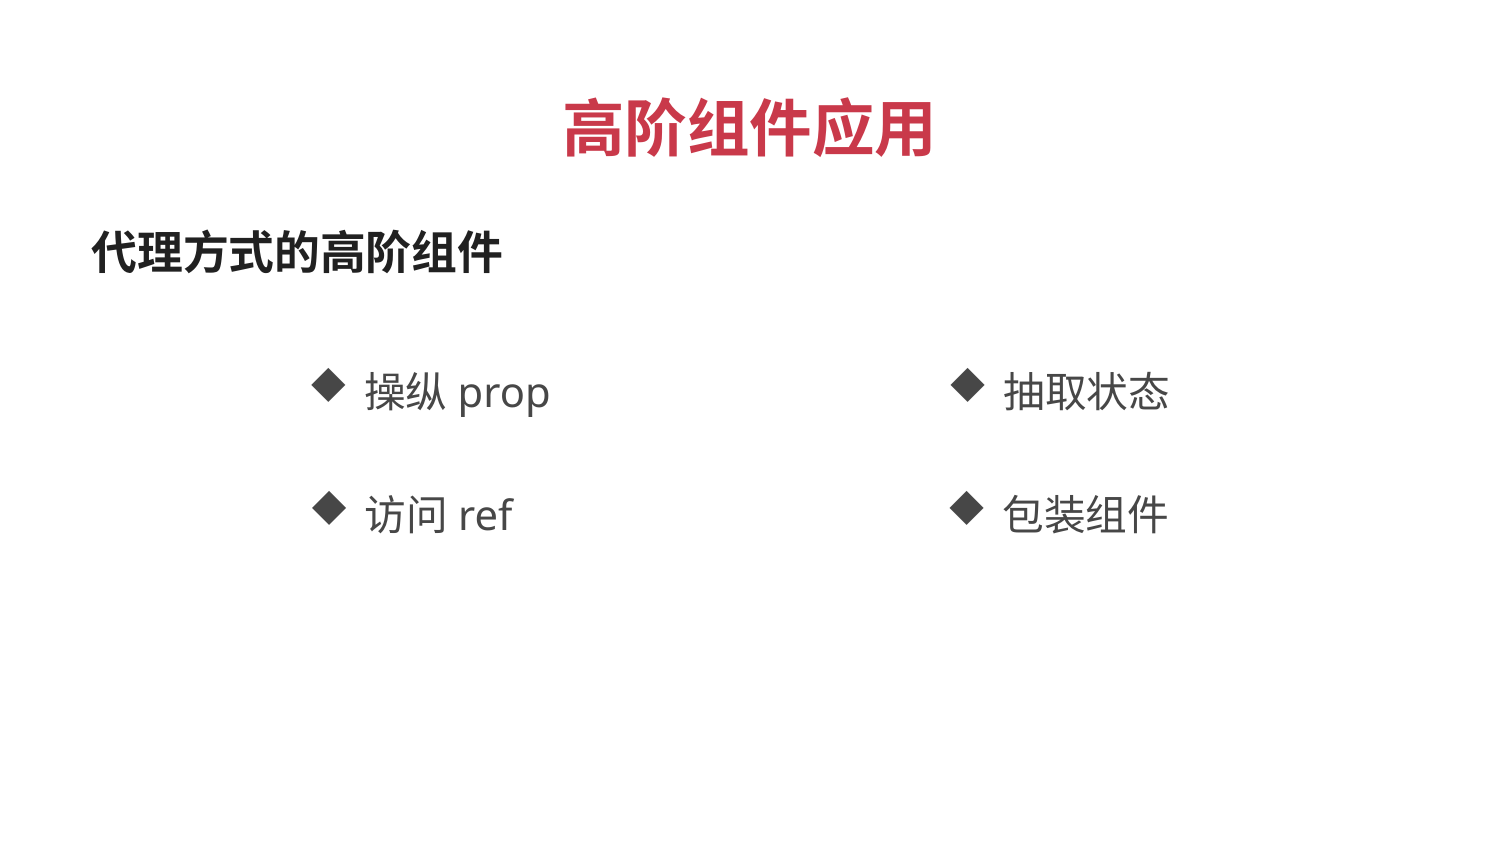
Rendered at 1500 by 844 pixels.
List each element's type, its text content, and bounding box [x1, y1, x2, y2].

text_box 访问ref [218, 481, 774, 547]
text_box 抽取状态 [857, 357, 1457, 423]
text_box 操纵prop [217, 357, 773, 423]
text_box 包装组件 [856, 481, 1457, 547]
text_box 高阶组件应用 [547, 81, 953, 172]
text_box 代理方式的高阶组件 [76, 209, 1427, 293]
